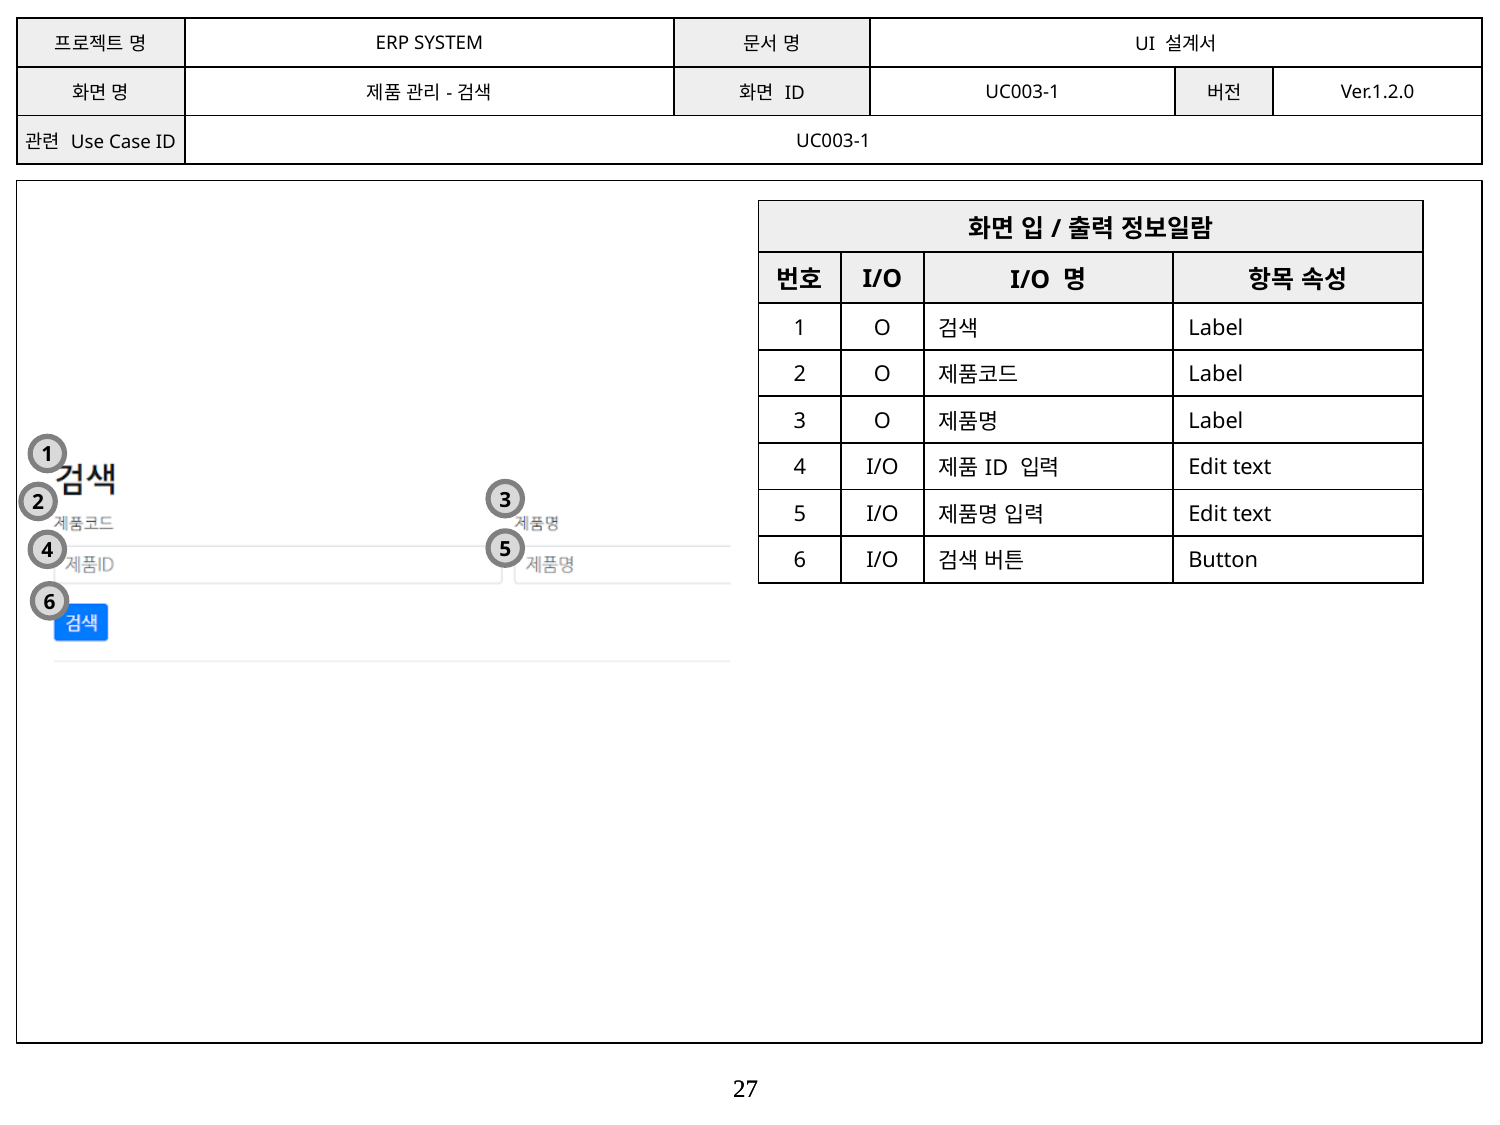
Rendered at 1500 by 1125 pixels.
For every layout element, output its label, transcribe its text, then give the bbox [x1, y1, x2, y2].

table_cell 제품명 입력 [925, 490, 1172, 535]
table_cell 관련 Use Case ID [18, 116, 184, 163]
table_cell I/O [842, 490, 923, 535]
table_cell 번호 [759, 253, 840, 302]
table_cell Label [1174, 397, 1422, 442]
table_header 프로젝트 명 [18, 19, 184, 66]
table_header 화면 입/출력 정보일람 [759, 201, 1422, 251]
table_cell 검색 버튼 [925, 537, 1172, 582]
table_cell I/O [842, 444, 923, 489]
table_cell 제품ID 입력 [925, 444, 1172, 489]
table_cell Label [1174, 351, 1422, 395]
table_cell I/O 명 [925, 253, 1172, 302]
table_cell Ver.1.2.0 [1274, 68, 1481, 115]
table_cell 5 [759, 490, 840, 535]
table_cell 항목 속성 [1174, 253, 1422, 302]
table_cell 제품 관리-검색 [186, 68, 673, 115]
table_cell Edit text [1174, 490, 1422, 535]
table_header ERP SYSTEM [186, 19, 673, 66]
table_cell O [842, 304, 923, 349]
table_cell UC003-1 [186, 116, 1481, 163]
table_cell I/O [842, 537, 923, 582]
table_cell 제품명 [925, 397, 1172, 442]
table_cell UC003-1 [871, 68, 1174, 115]
table_cell Label [1174, 304, 1422, 349]
table_cell 1 [759, 304, 840, 349]
table_cell Edit text [1174, 444, 1422, 489]
table_cell 화면 명 [18, 68, 184, 115]
table_cell 6 [759, 537, 840, 582]
table_cell 3 [759, 397, 840, 442]
table_header 문서 명 [675, 19, 869, 66]
table_cell Button [1174, 537, 1422, 582]
table_cell 화면 ID [675, 68, 869, 115]
table_cell O [842, 351, 923, 395]
table_cell 버전 [1176, 68, 1272, 115]
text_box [20, 436, 731, 712]
table_cell 검색 [925, 304, 1172, 349]
table_cell I/O [842, 253, 923, 302]
table_cell 제품코드 [925, 351, 1172, 395]
table_cell 4 [759, 444, 840, 489]
table_header UI 설계서 [871, 19, 1481, 66]
table_cell O [842, 397, 923, 442]
table_cell 2 [759, 351, 840, 395]
